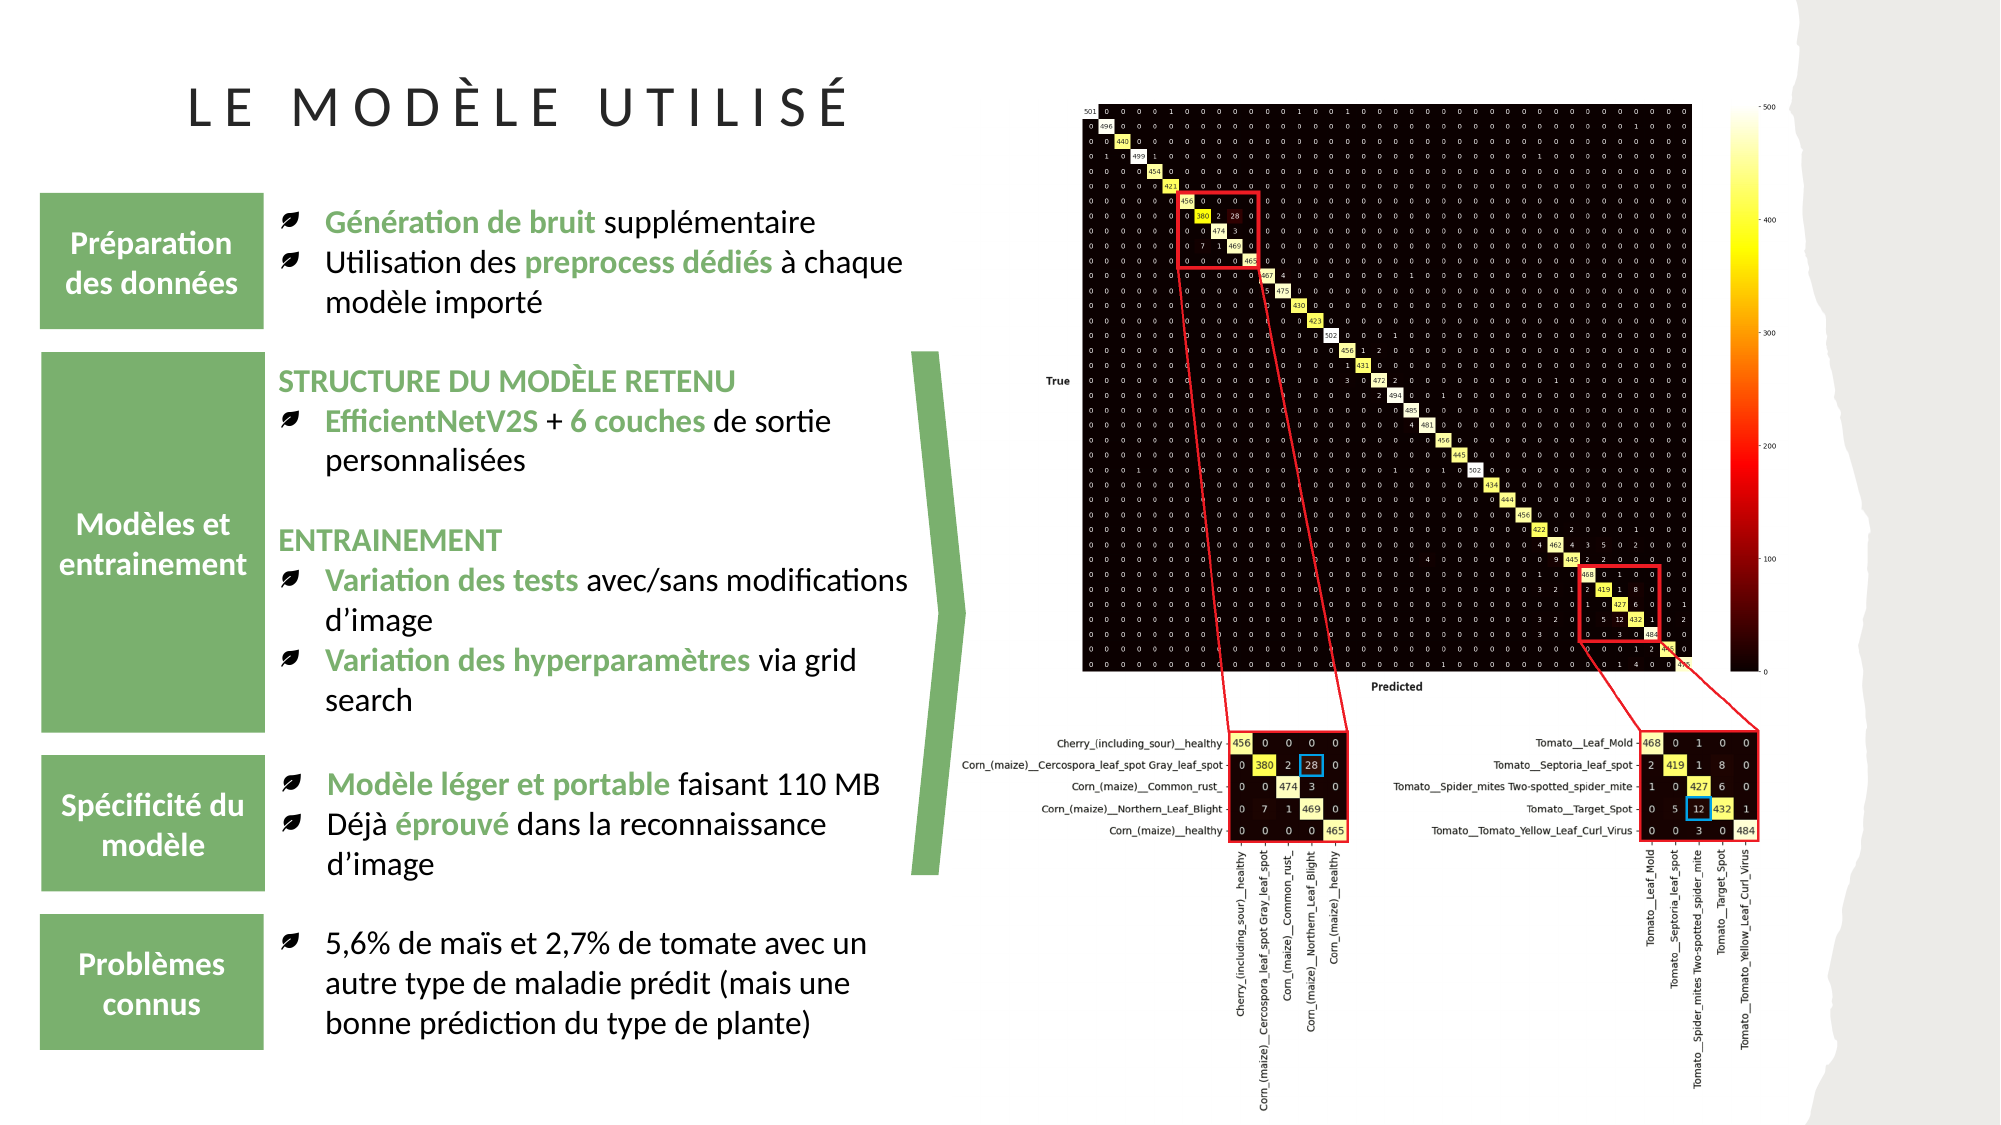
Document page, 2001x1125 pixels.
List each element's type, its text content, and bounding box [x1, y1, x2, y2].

text_box Modèle léger et portable faisant 110 MB Déjà éprouvé dans la reconnaissance d’image [265, 755, 952, 890]
picture [278, 248, 302, 272]
picture [279, 770, 304, 795]
text_box Génération de bruit supplémentaire Utilisation des preprocess dédiés à chaque modèle importé [263, 192, 952, 328]
picture [278, 208, 302, 232]
picture [278, 566, 302, 591]
text_box Modèles et entrainement [41, 352, 265, 733]
picture [278, 407, 302, 431]
picture [278, 929, 302, 953]
text_box 5,6% de maïs et 2,7% de tomate avec un autre type de maladie prédit (mais une bonne prédiction du type de plante) [263, 913, 952, 1049]
text_box [911, 351, 952, 876]
text_box Spécificité du modèle [41, 755, 265, 892]
picture [279, 810, 304, 835]
text_box Préparation des données [39, 192, 264, 330]
text_box STRUCTURE DU MODÈLE RETENU EfficientNetV2S + 6 couches de sortie personnalisées ENTRAINEMENT Variation des tests avec/sans modifications d’image Variation des hyperparamètres via grid search [263, 351, 938, 726]
picture [278, 646, 302, 670]
picture [952, 0, 2000, 1125]
text_box Problèmes connus [39, 914, 264, 1050]
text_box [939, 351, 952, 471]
title Le Modèle Utilisé [172, 0, 1782, 192]
